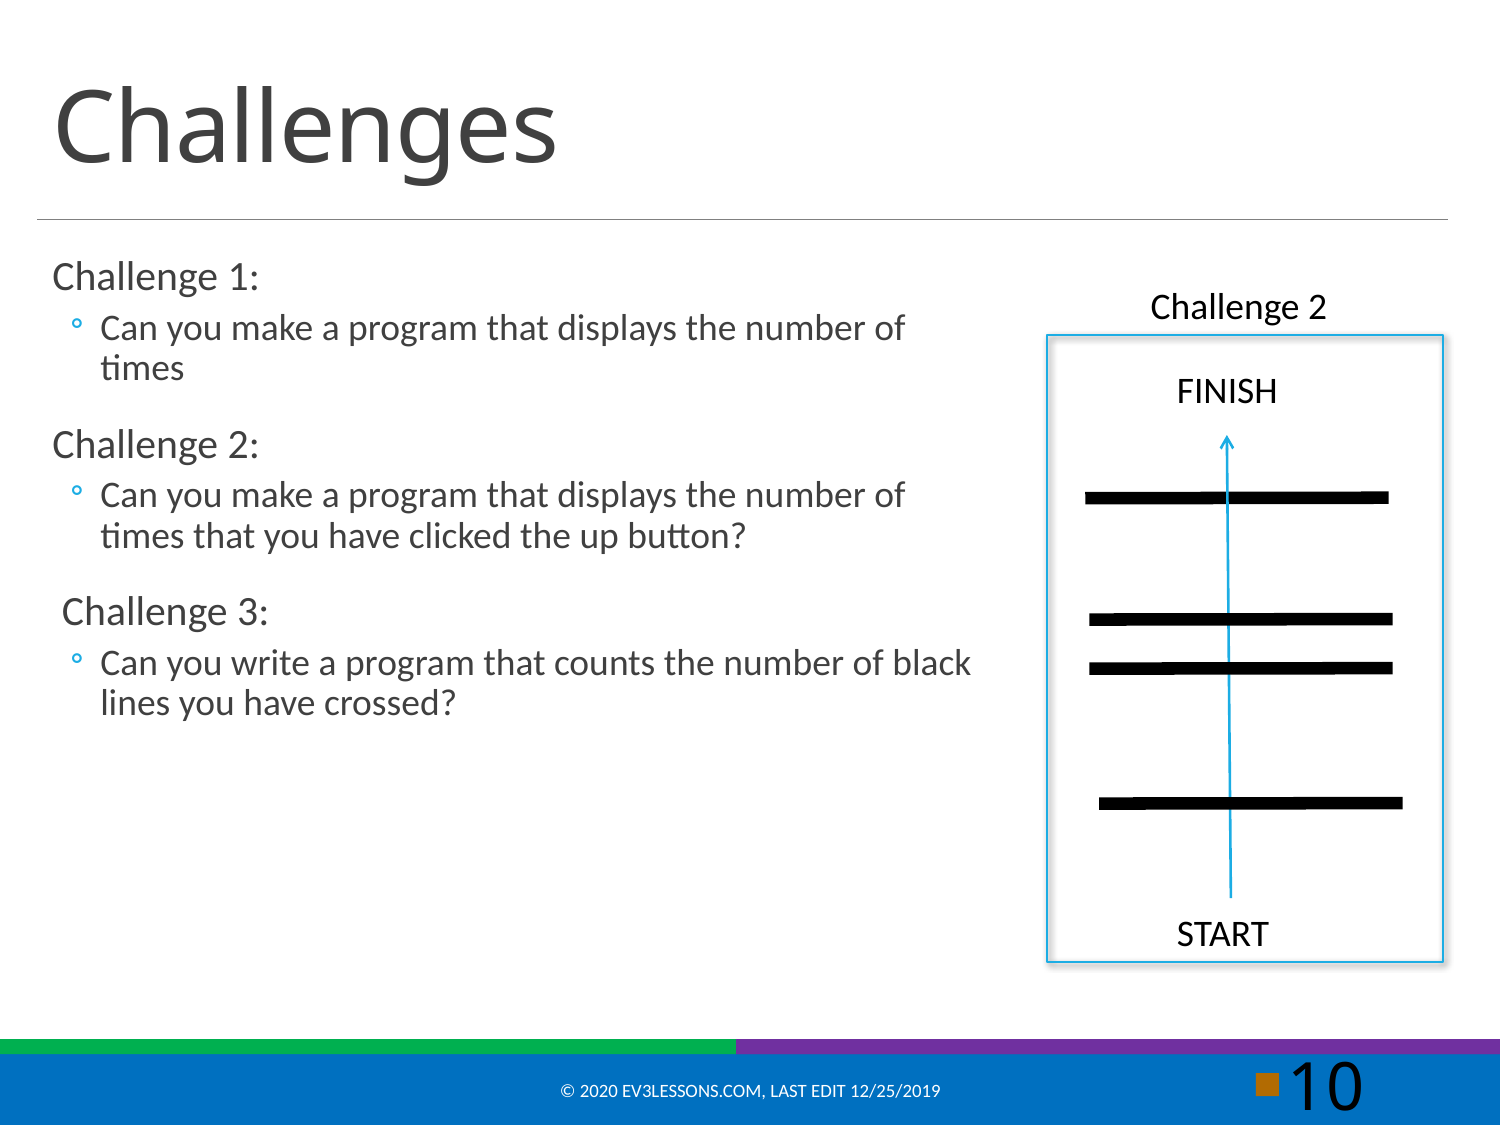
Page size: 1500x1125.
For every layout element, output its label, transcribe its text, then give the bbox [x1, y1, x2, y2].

list Challenge 1: Can you make a program that displays the number of times Challenge 2: Can you make a program that displays the number of times that you have clicked the up button? Challenge 3: Can you write a program that counts the number of black lines you have crossed? [37, 246, 979, 1011]
text_box Challenge 2 [1135, 274, 1347, 335]
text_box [1226, 679, 1232, 799]
text_box [1046, 334, 1444, 963]
footer © 2020 EV3Lessons.com, Last edit 12/25/2019 [453, 1059, 1047, 1120]
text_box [1226, 628, 1232, 664]
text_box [1226, 434, 1232, 615]
slide_number 10 [1218, 1059, 1380, 1120]
title Challenges [37, 47, 1448, 191]
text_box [1226, 812, 1232, 899]
